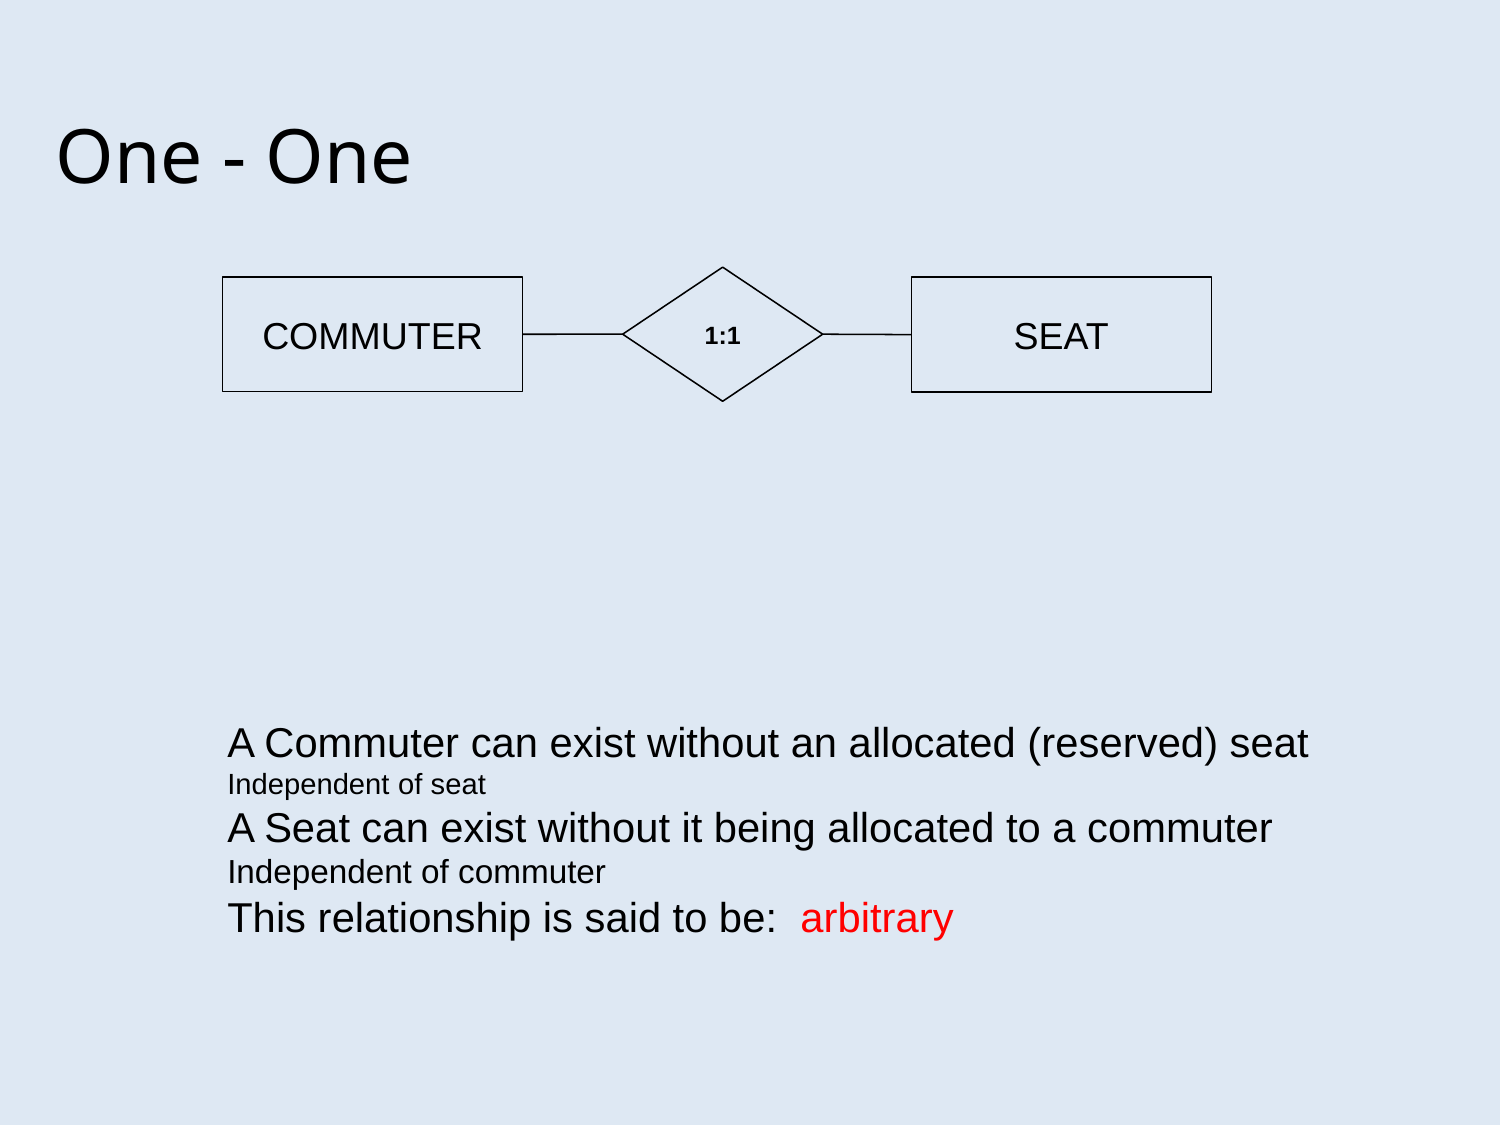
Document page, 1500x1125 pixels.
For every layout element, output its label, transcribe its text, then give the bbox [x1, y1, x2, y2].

text_box 1:1 [623, 267, 822, 402]
list A Commuter can exist without an allocated (reserved) seat Independent of seat A Seat can exist without it being allocated to a commuter Independent of commuter This relationship is said to be: arbitrary [137, 467, 1400, 999]
title One - One [41, 42, 1318, 207]
text_box COMMUTER [222, 276, 523, 392]
text_box SEAT [911, 277, 1212, 393]
